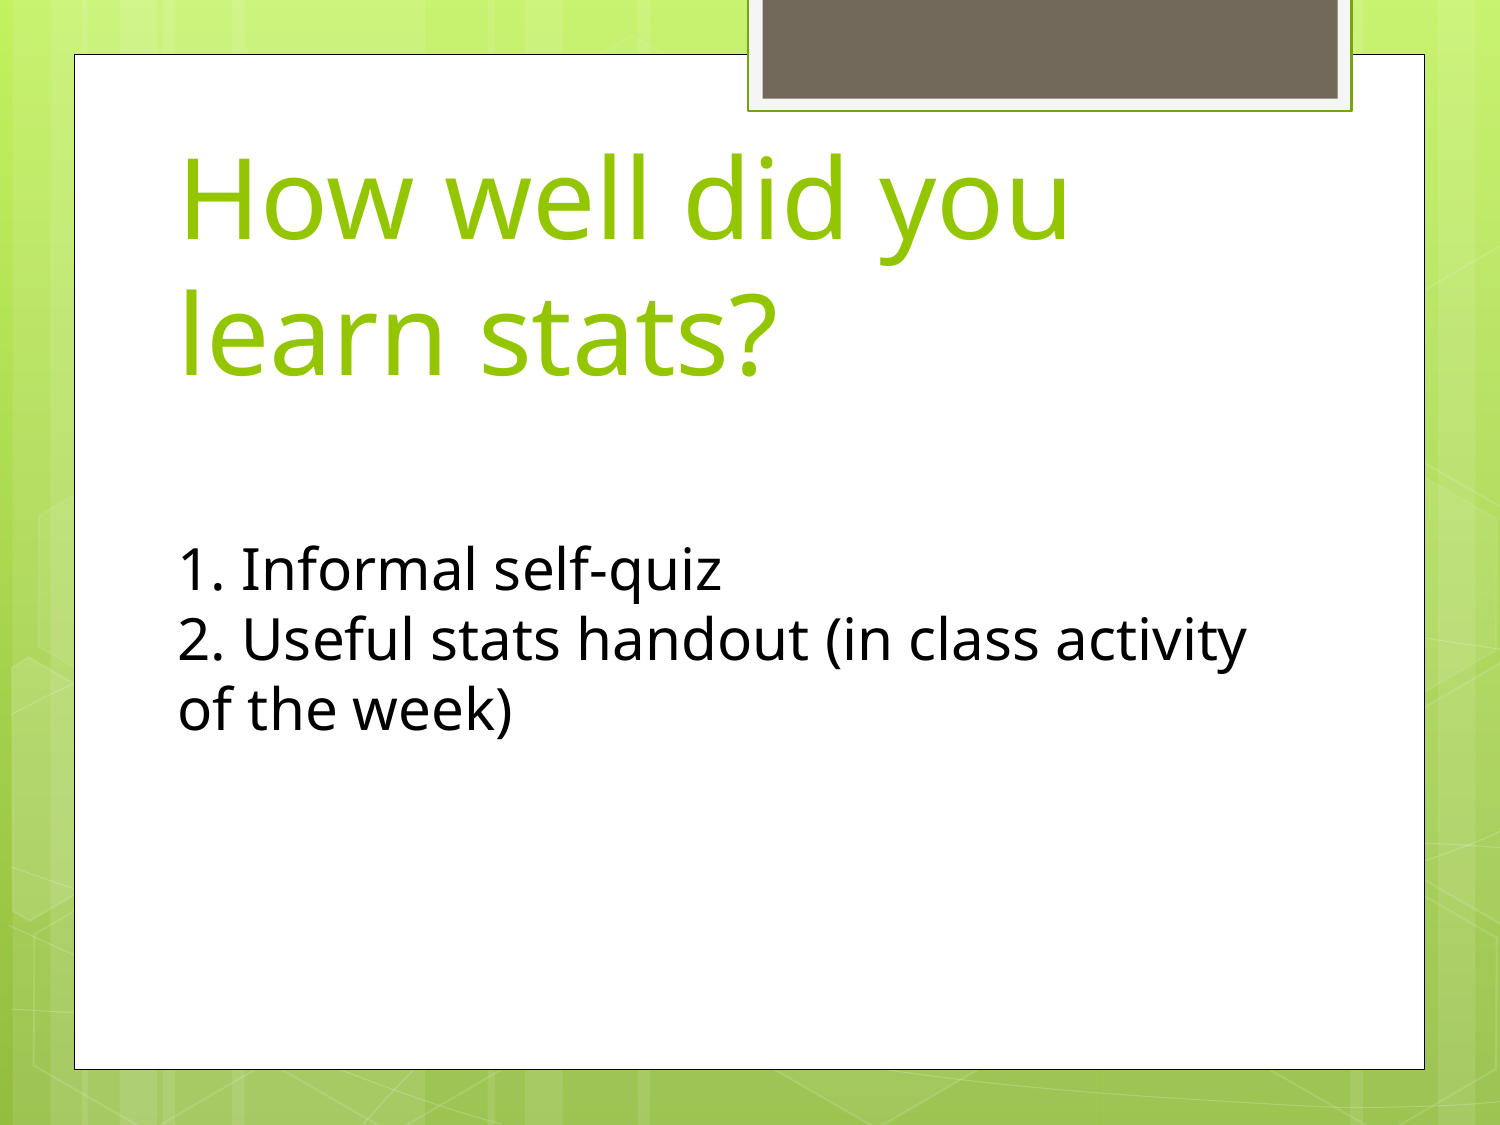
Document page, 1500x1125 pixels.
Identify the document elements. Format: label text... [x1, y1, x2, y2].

title How well did you learn stats? 1. Informal self-quiz 2. Useful stats handout (in class activity of the week) [162, 562, 1315, 750]
